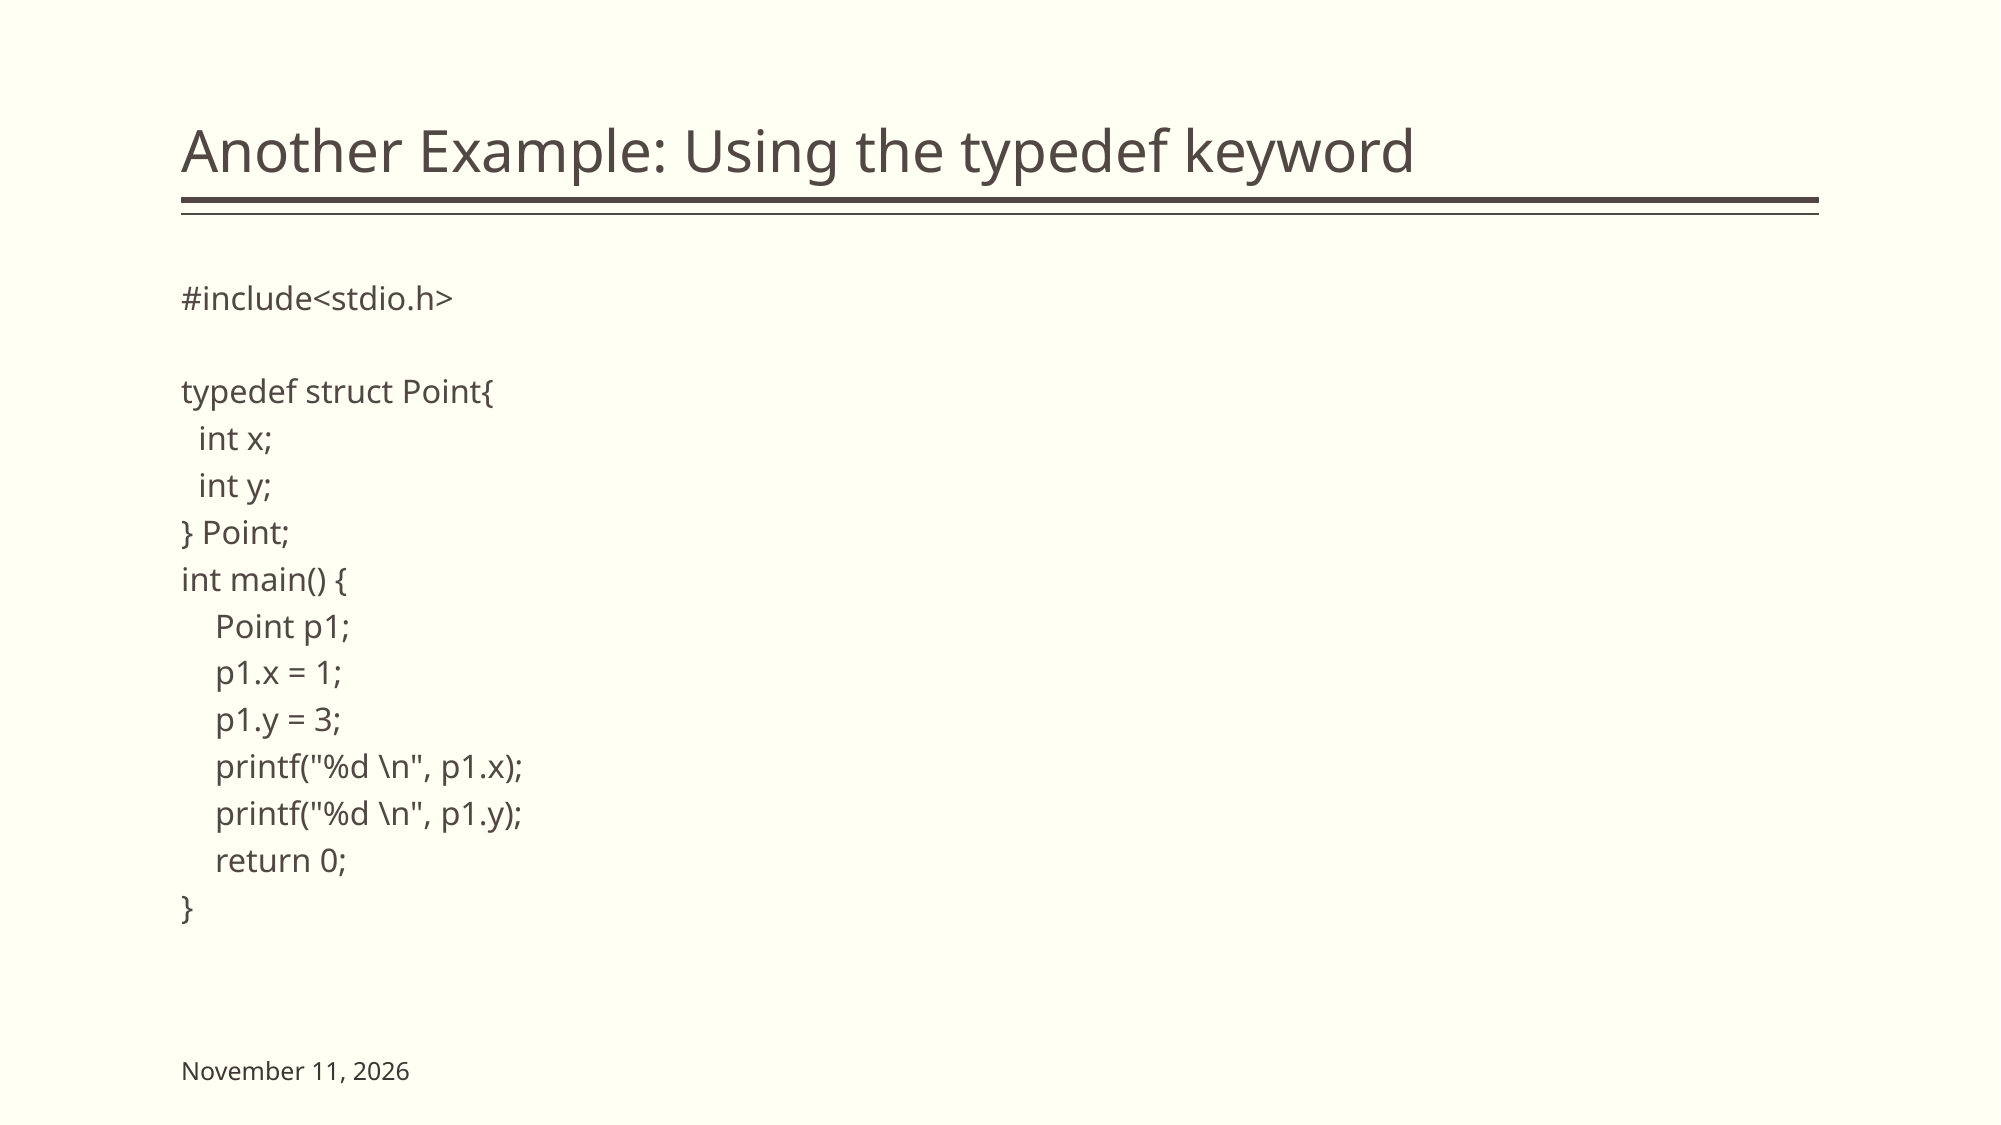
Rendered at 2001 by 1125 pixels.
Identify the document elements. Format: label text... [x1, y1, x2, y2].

list #include<stdio.h> typedef struct Point{ int x; int y; } Point; int main() { Point p1; p1.x = 1; p1.y = 3; printf("%d \n", p1.x); printf("%d \n", p1.y); return 0; } [181, 262, 1819, 935]
title Another Example: Using the typedef keyword [181, 12, 1819, 193]
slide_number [181, 1042, 482, 1103]
